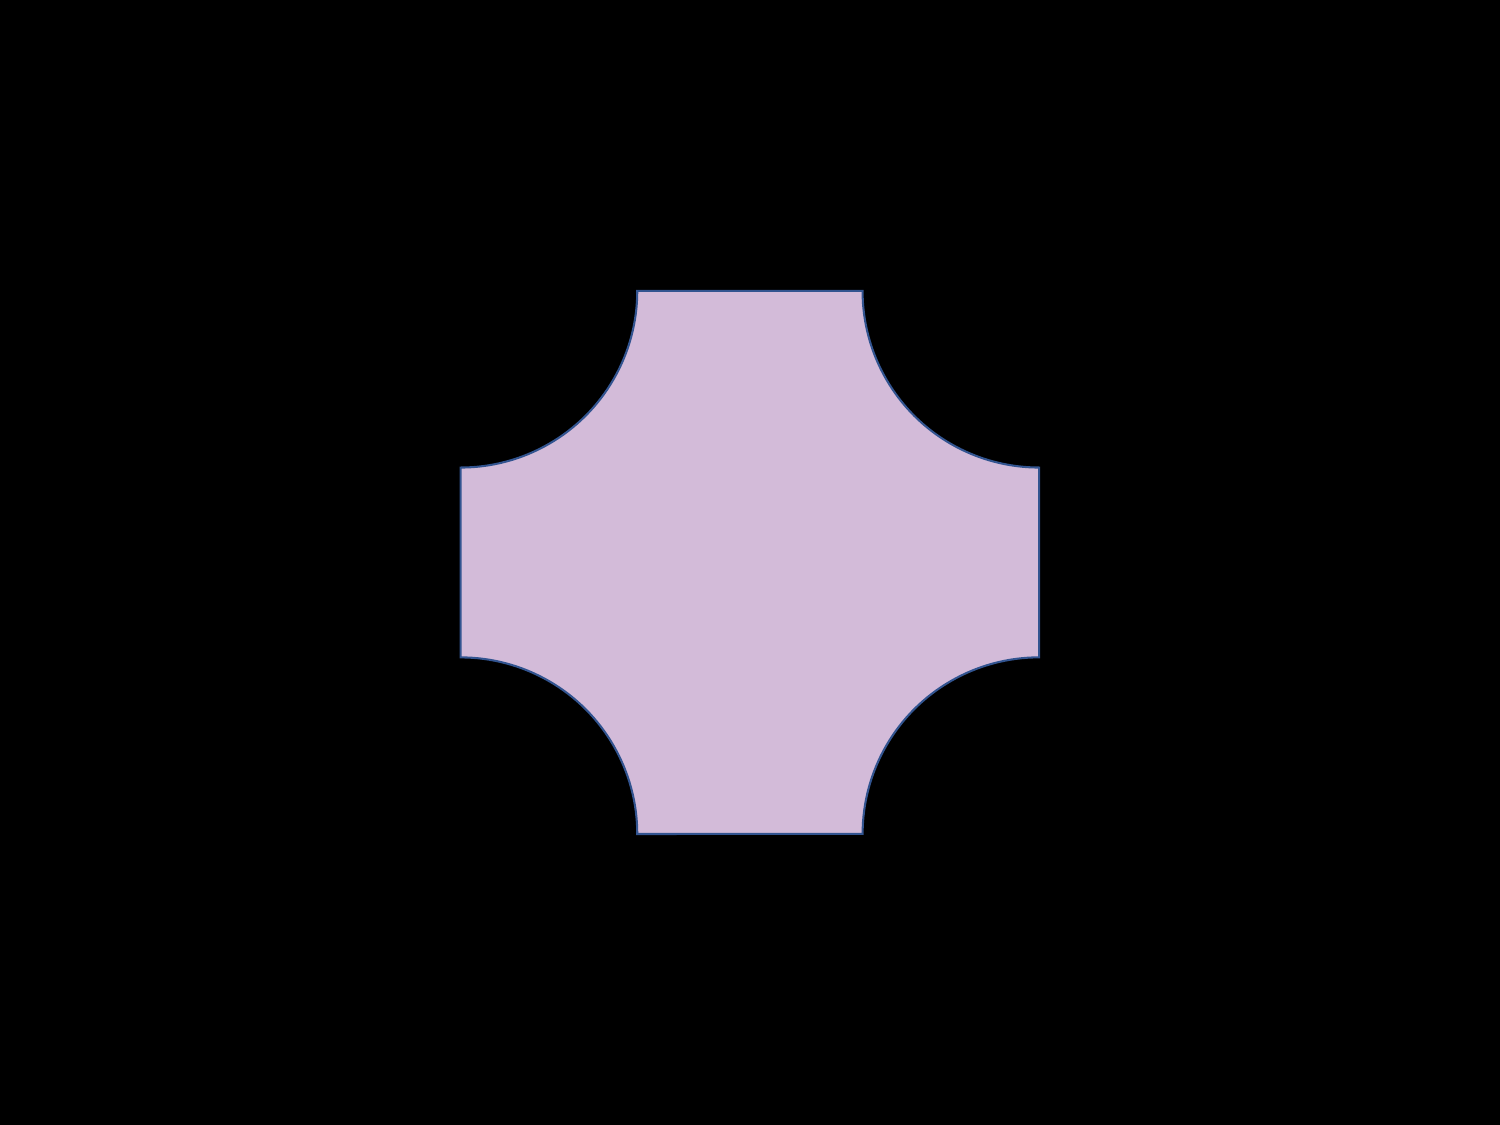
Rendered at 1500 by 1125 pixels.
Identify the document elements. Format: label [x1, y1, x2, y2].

text_box [459, 289, 1041, 836]
